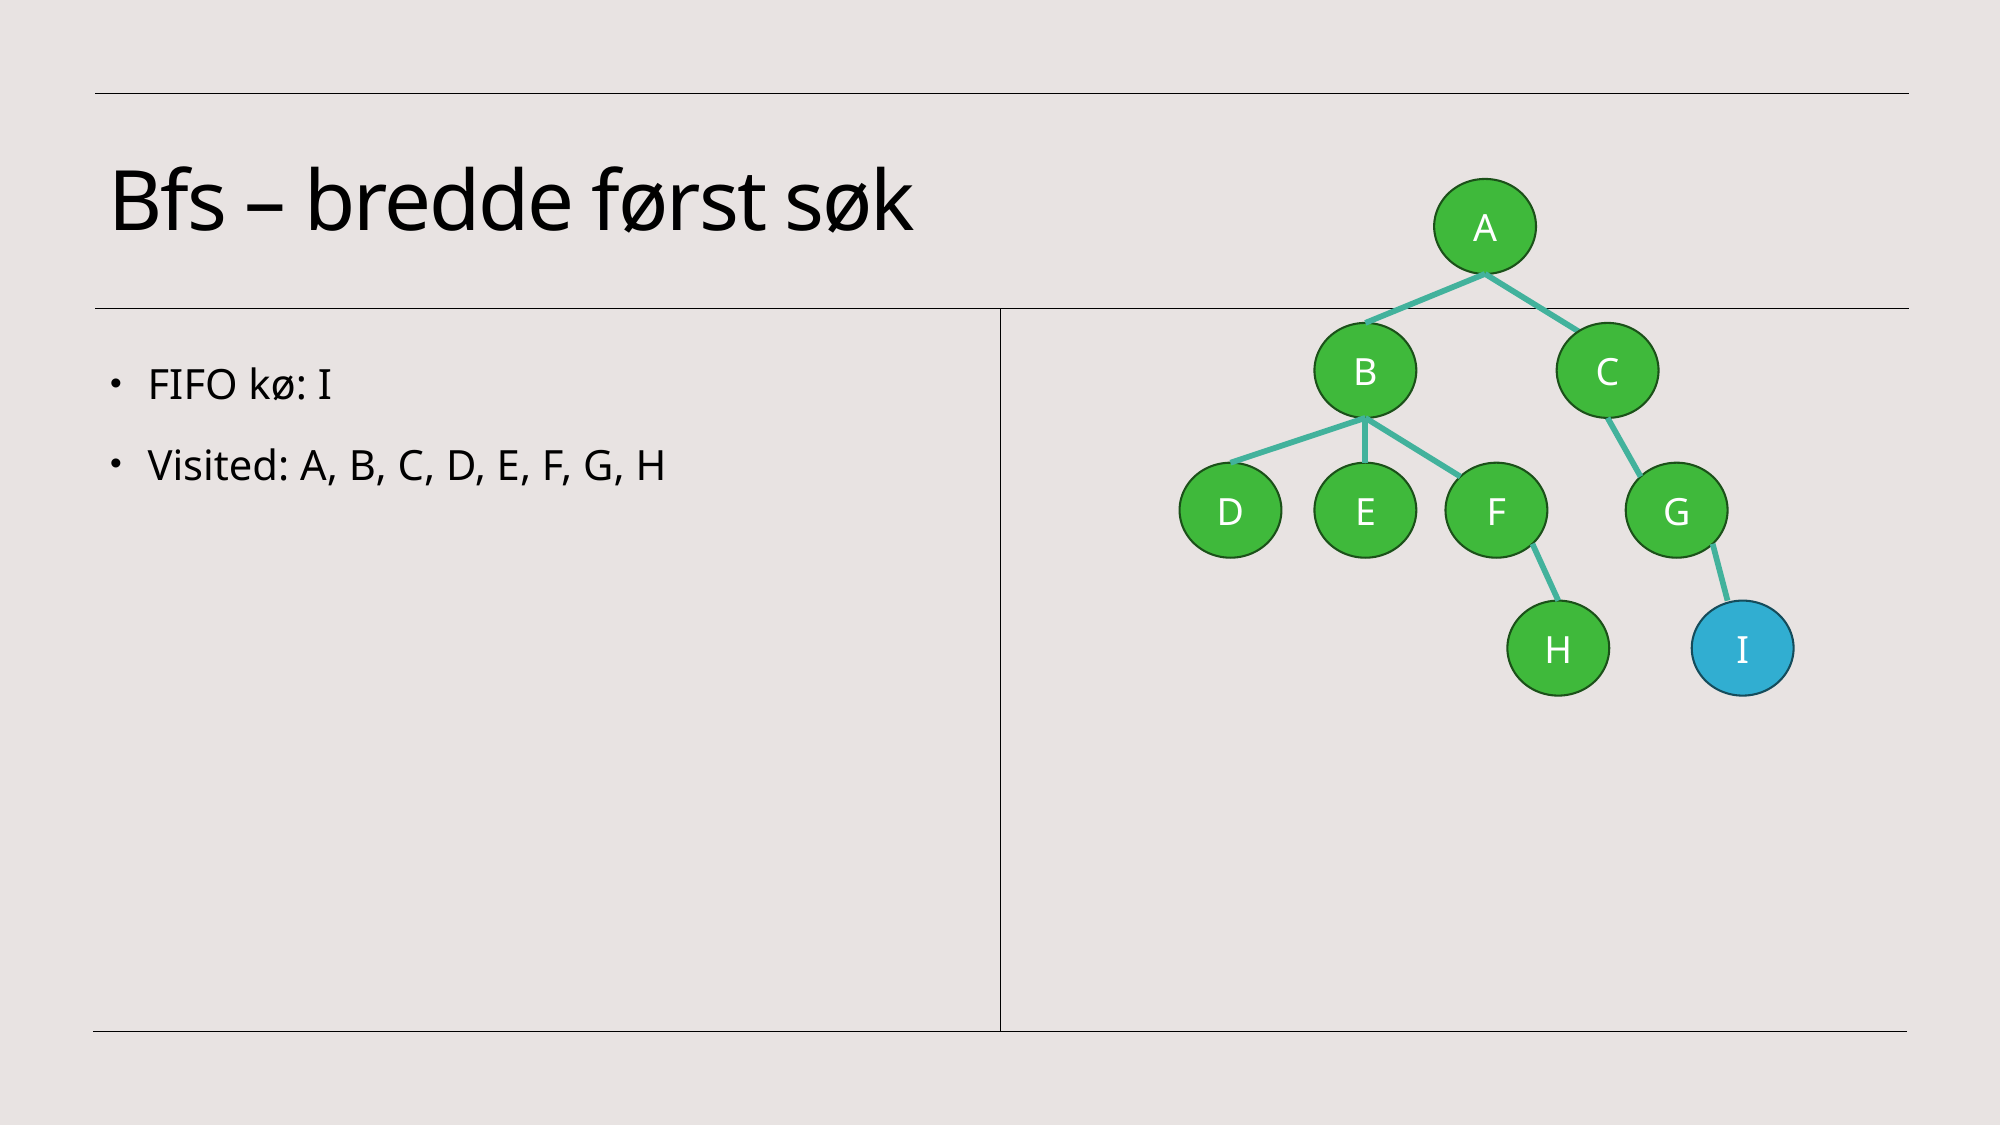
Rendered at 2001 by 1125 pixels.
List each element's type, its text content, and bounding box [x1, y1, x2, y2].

text_box F [1444, 461, 1549, 559]
text_box B [1313, 321, 1418, 417]
text_box E [1313, 463, 1418, 559]
text_box I [1690, 599, 1795, 697]
text_box D [1178, 461, 1283, 559]
text_box C [1555, 321, 1660, 419]
text_box A [1433, 177, 1538, 273]
text_box H [1506, 599, 1611, 697]
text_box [1712, 543, 1728, 601]
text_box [1607, 417, 1641, 477]
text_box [1365, 417, 1461, 477]
list FIFO kø: I Visited: A, B, C, D, E, F, G, H [95, 340, 946, 1014]
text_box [1485, 273, 1587, 337]
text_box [1365, 273, 1486, 323]
text_box G [1624, 461, 1729, 559]
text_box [1532, 543, 1559, 601]
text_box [1230, 417, 1366, 463]
title Bfs – bredde først søk [93, 116, 1907, 290]
